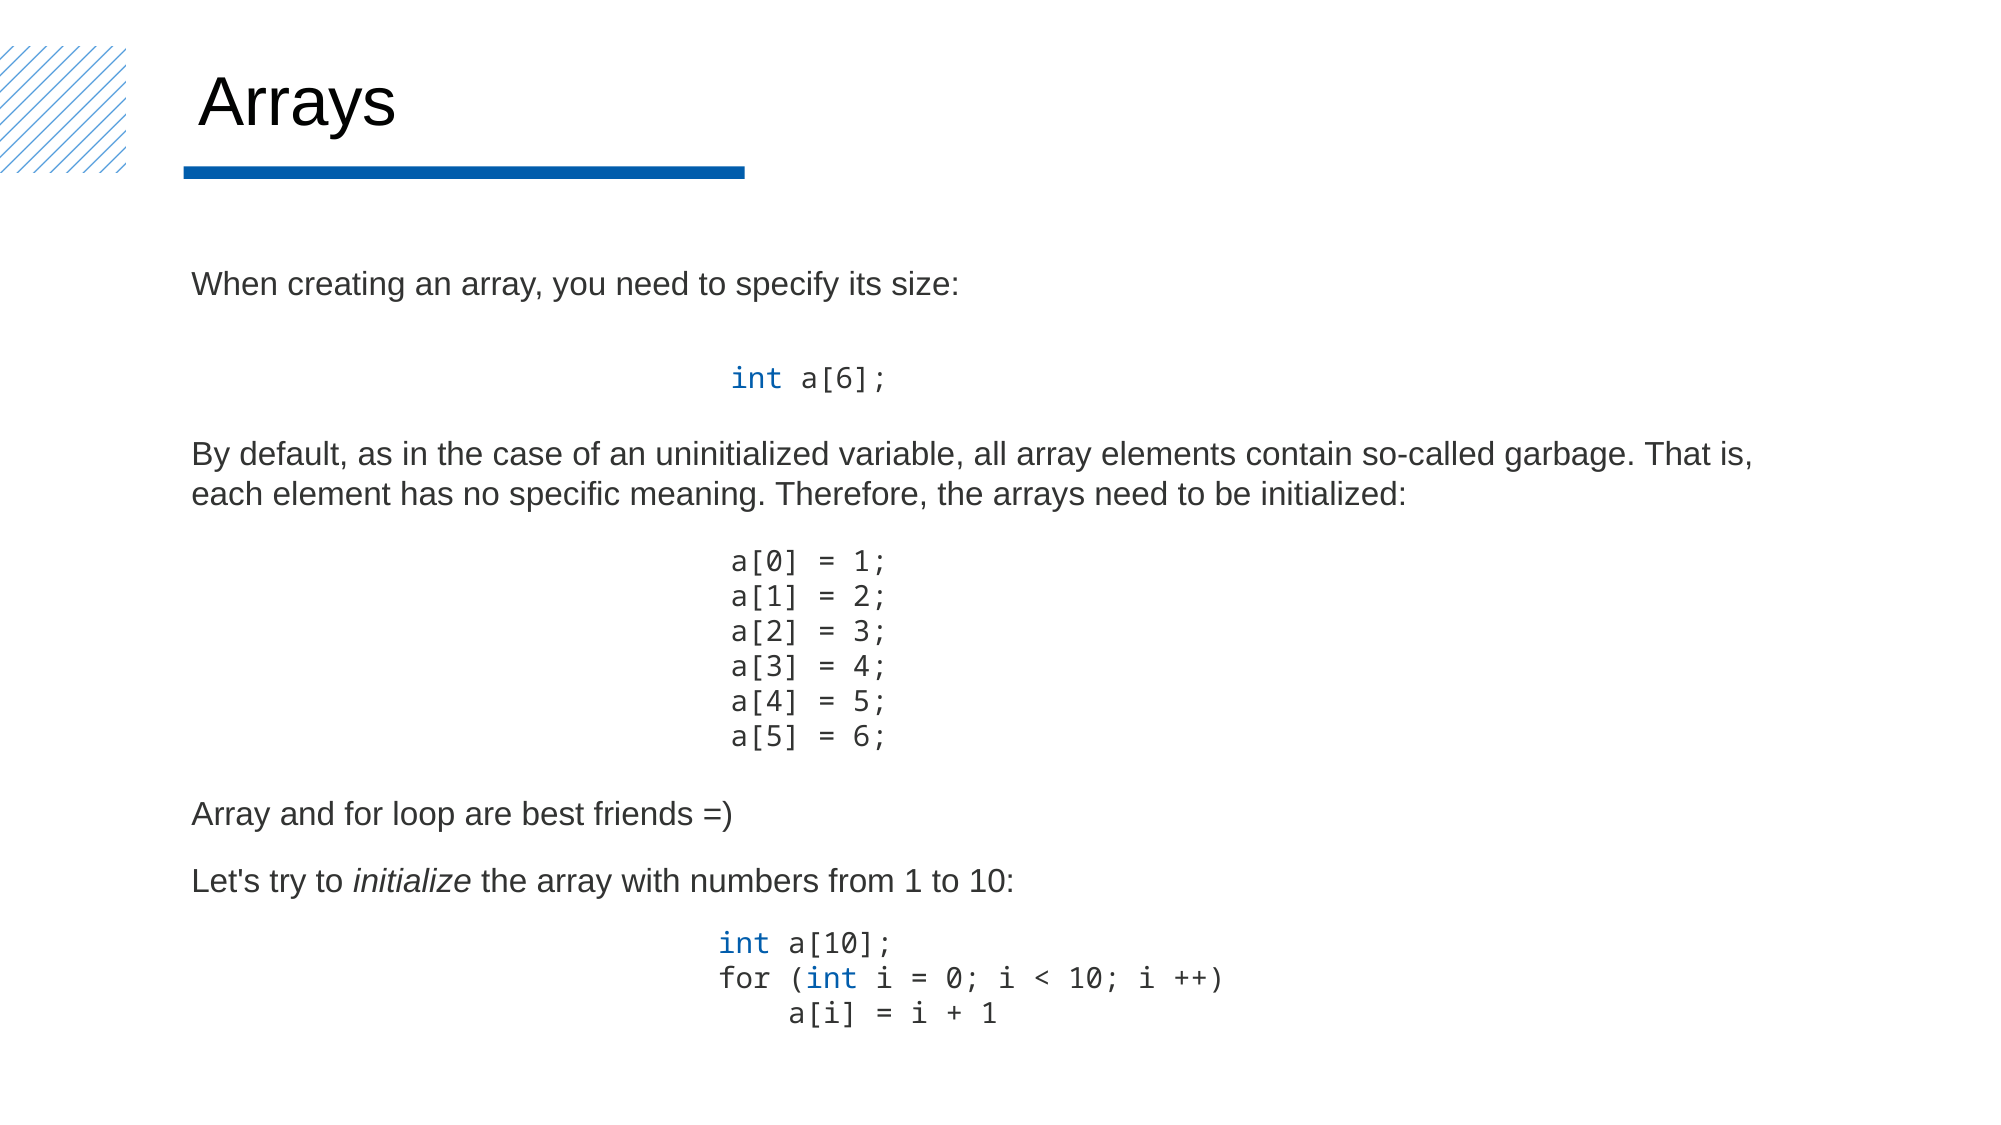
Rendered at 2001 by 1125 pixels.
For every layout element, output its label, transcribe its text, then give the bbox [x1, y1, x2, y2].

text_box a[0] = 1; a[1] = 2; a[2] = 3; a[3] = 4; a[4] = 5; a[5] = 6; [723, 535, 1241, 760]
text_box int a[10]; for (int i = 0; i < 10; i ++) a[i] = i + 1 [710, 916, 1253, 1037]
text_box Array and for loop are best friends =) [183, 785, 1780, 840]
text_box int a[6]; [723, 351, 1241, 402]
picture [0, 46, 126, 173]
text_box Let's try to initialize the array with numbers from 1 to 10: [183, 851, 1780, 907]
text_box When creating an array, you need to specify its size: [183, 254, 1780, 310]
text_box By default, as in the case of an uninitialized variable, all array elements contain so-called garbage. That is, each element has no specific meaning. Therefore, the arrays need to be initialized: [183, 425, 1780, 520]
list Arrays [183, 58, 1780, 149]
